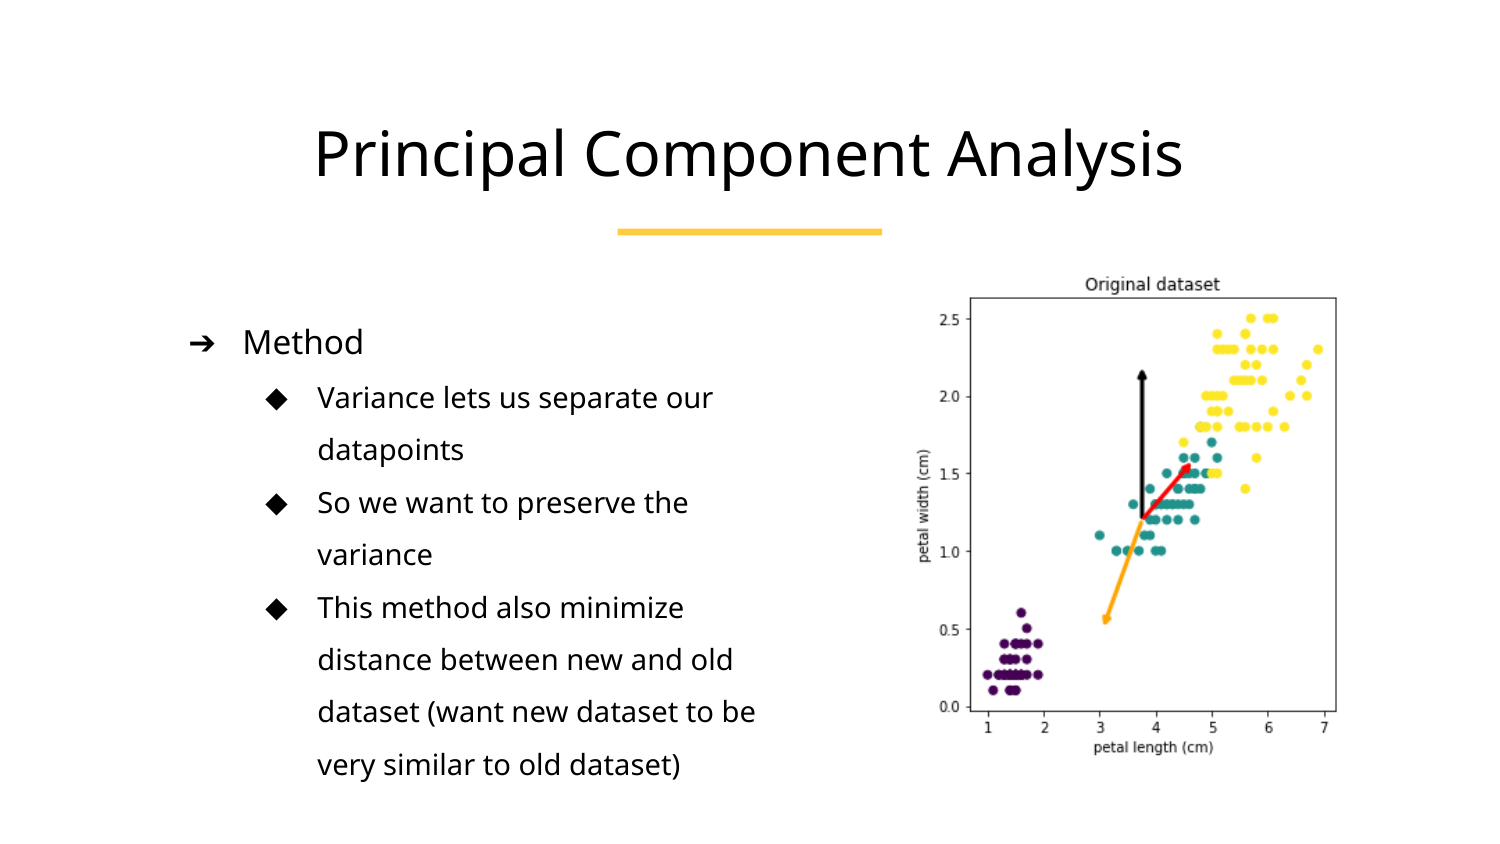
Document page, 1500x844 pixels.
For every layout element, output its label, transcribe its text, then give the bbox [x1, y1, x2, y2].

text_box [617, 228, 883, 236]
text_box Method Variance lets us separate our datapoints So we want to preserve the variance This method also minimize distance between new and old dataset (want new dataset to be very similar to old dataset) [152, 286, 807, 786]
picture [903, 267, 1360, 767]
text_box Principal Component Analysis [0, 99, 1500, 198]
